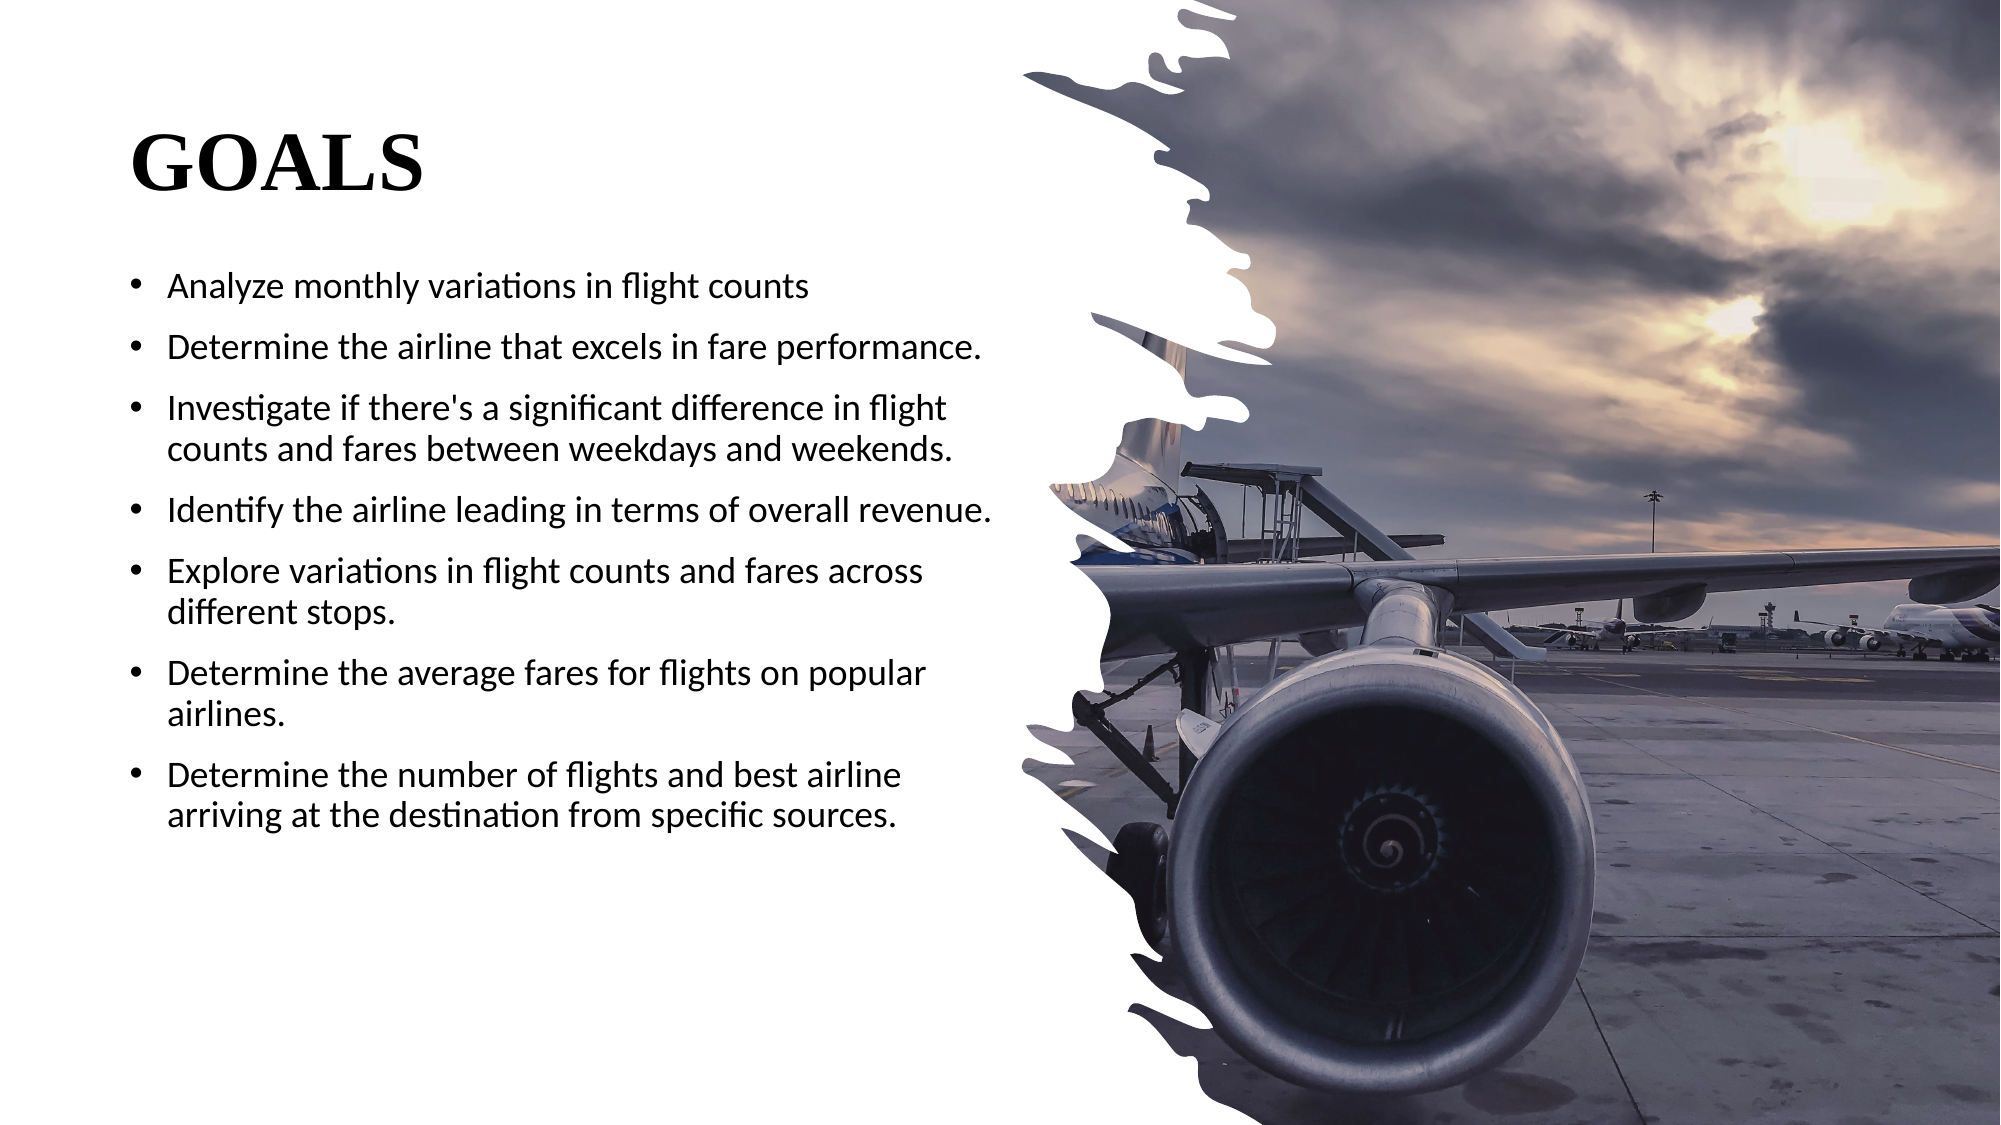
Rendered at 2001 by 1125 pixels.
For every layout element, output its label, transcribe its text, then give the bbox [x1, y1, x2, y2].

list Analyze monthly variations in flight counts Determine the airline that excels in fare performance. Investigate if there's a significant difference in flight counts and fares between weekdays and weekends. Identify the airline leading in terms of overall revenue. Explore variations in flight counts and fares across different stops. Determine the average fares for flights on popular airlines. Determine the number of flights and best airline arriving at the destination from specific sources. [114, 258, 1016, 1000]
title GOALS [114, 109, 976, 217]
picture [1021, 0, 2000, 1125]
